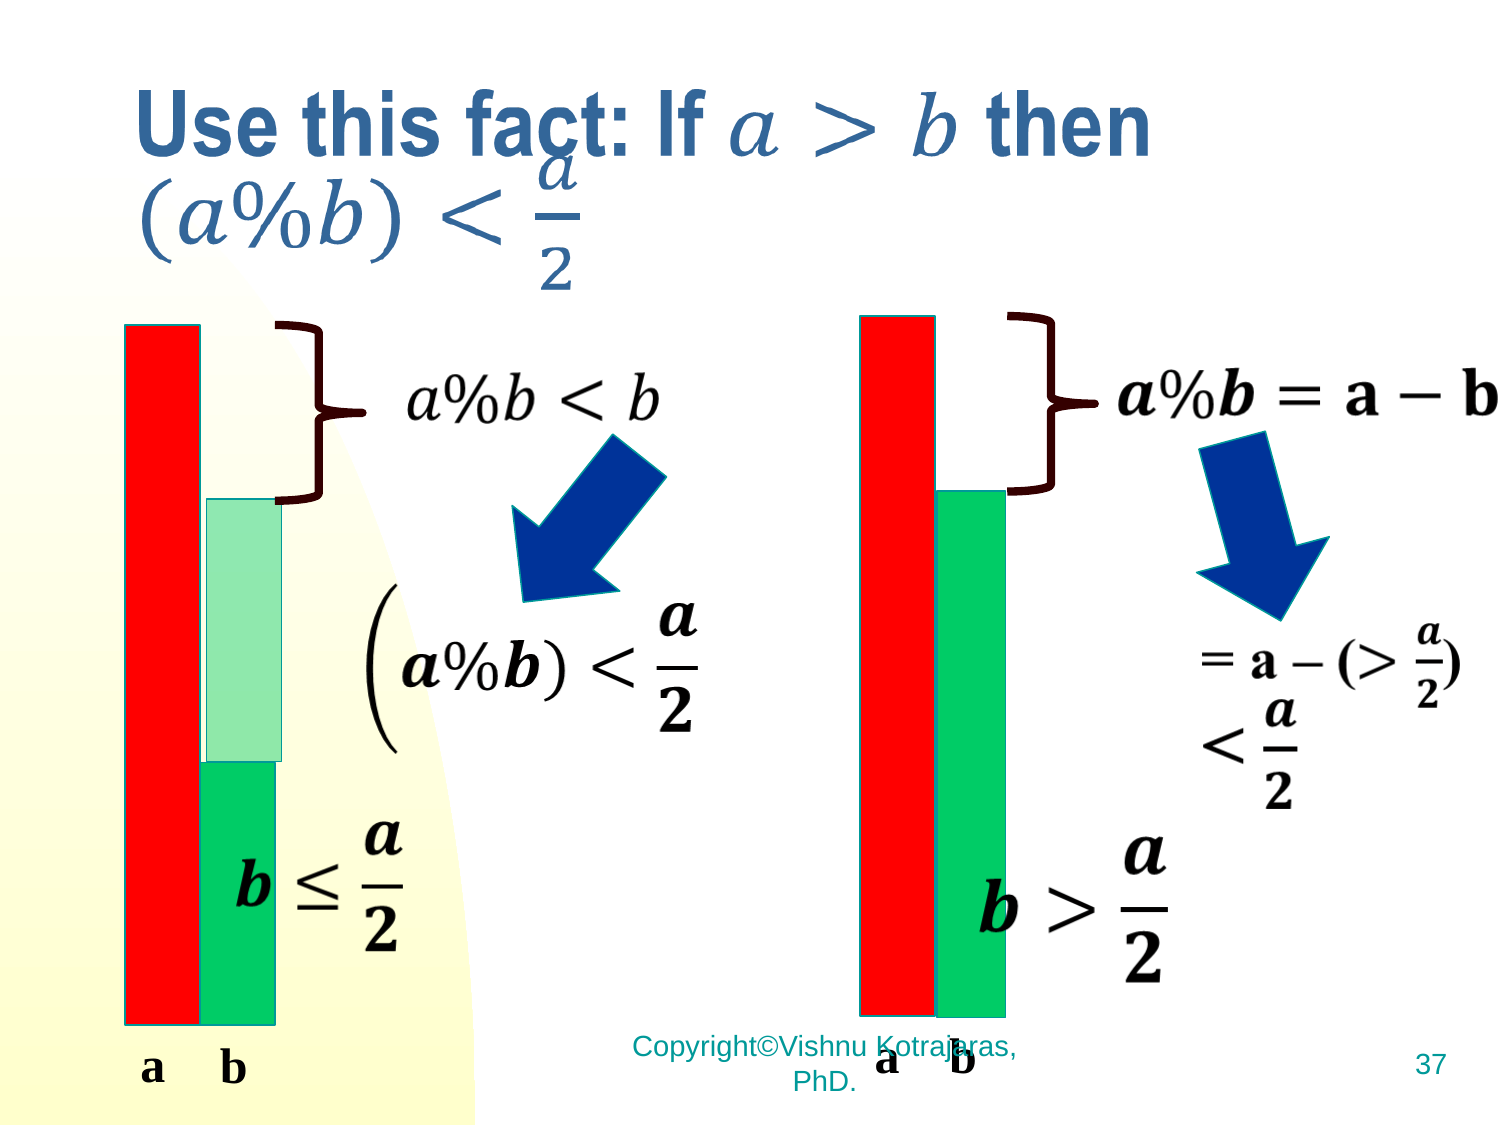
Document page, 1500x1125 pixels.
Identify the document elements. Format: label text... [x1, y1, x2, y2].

text_box [199, 762, 275, 1025]
text_box [379, 347, 688, 444]
footer Copyright©Vishnu Kotrajaras, PhD. [587, 1024, 1063, 1101]
text_box [1187, 680, 1457, 817]
text_box b [205, 1025, 277, 1101]
text_box [512, 434, 667, 565]
text_box a [859, 1016, 934, 1024]
text_box a [125, 1024, 201, 1100]
text_box [1007, 316, 1084, 492]
text_box [936, 491, 1006, 1018]
text_box [951, 818, 1193, 991]
text_box [336, 565, 723, 762]
text_box [209, 805, 428, 960]
slide_number 37 [1149, 1024, 1463, 1101]
text_box [1196, 431, 1330, 606]
text_box [206, 499, 282, 762]
text_box [1186, 606, 1484, 716]
title [75, 37, 1463, 388]
text_box [124, 324, 200, 1025]
text_box [1084, 343, 1500, 501]
text_box [274, 324, 363, 501]
text_box [859, 316, 935, 1016]
text_box b [934, 1016, 1006, 1024]
